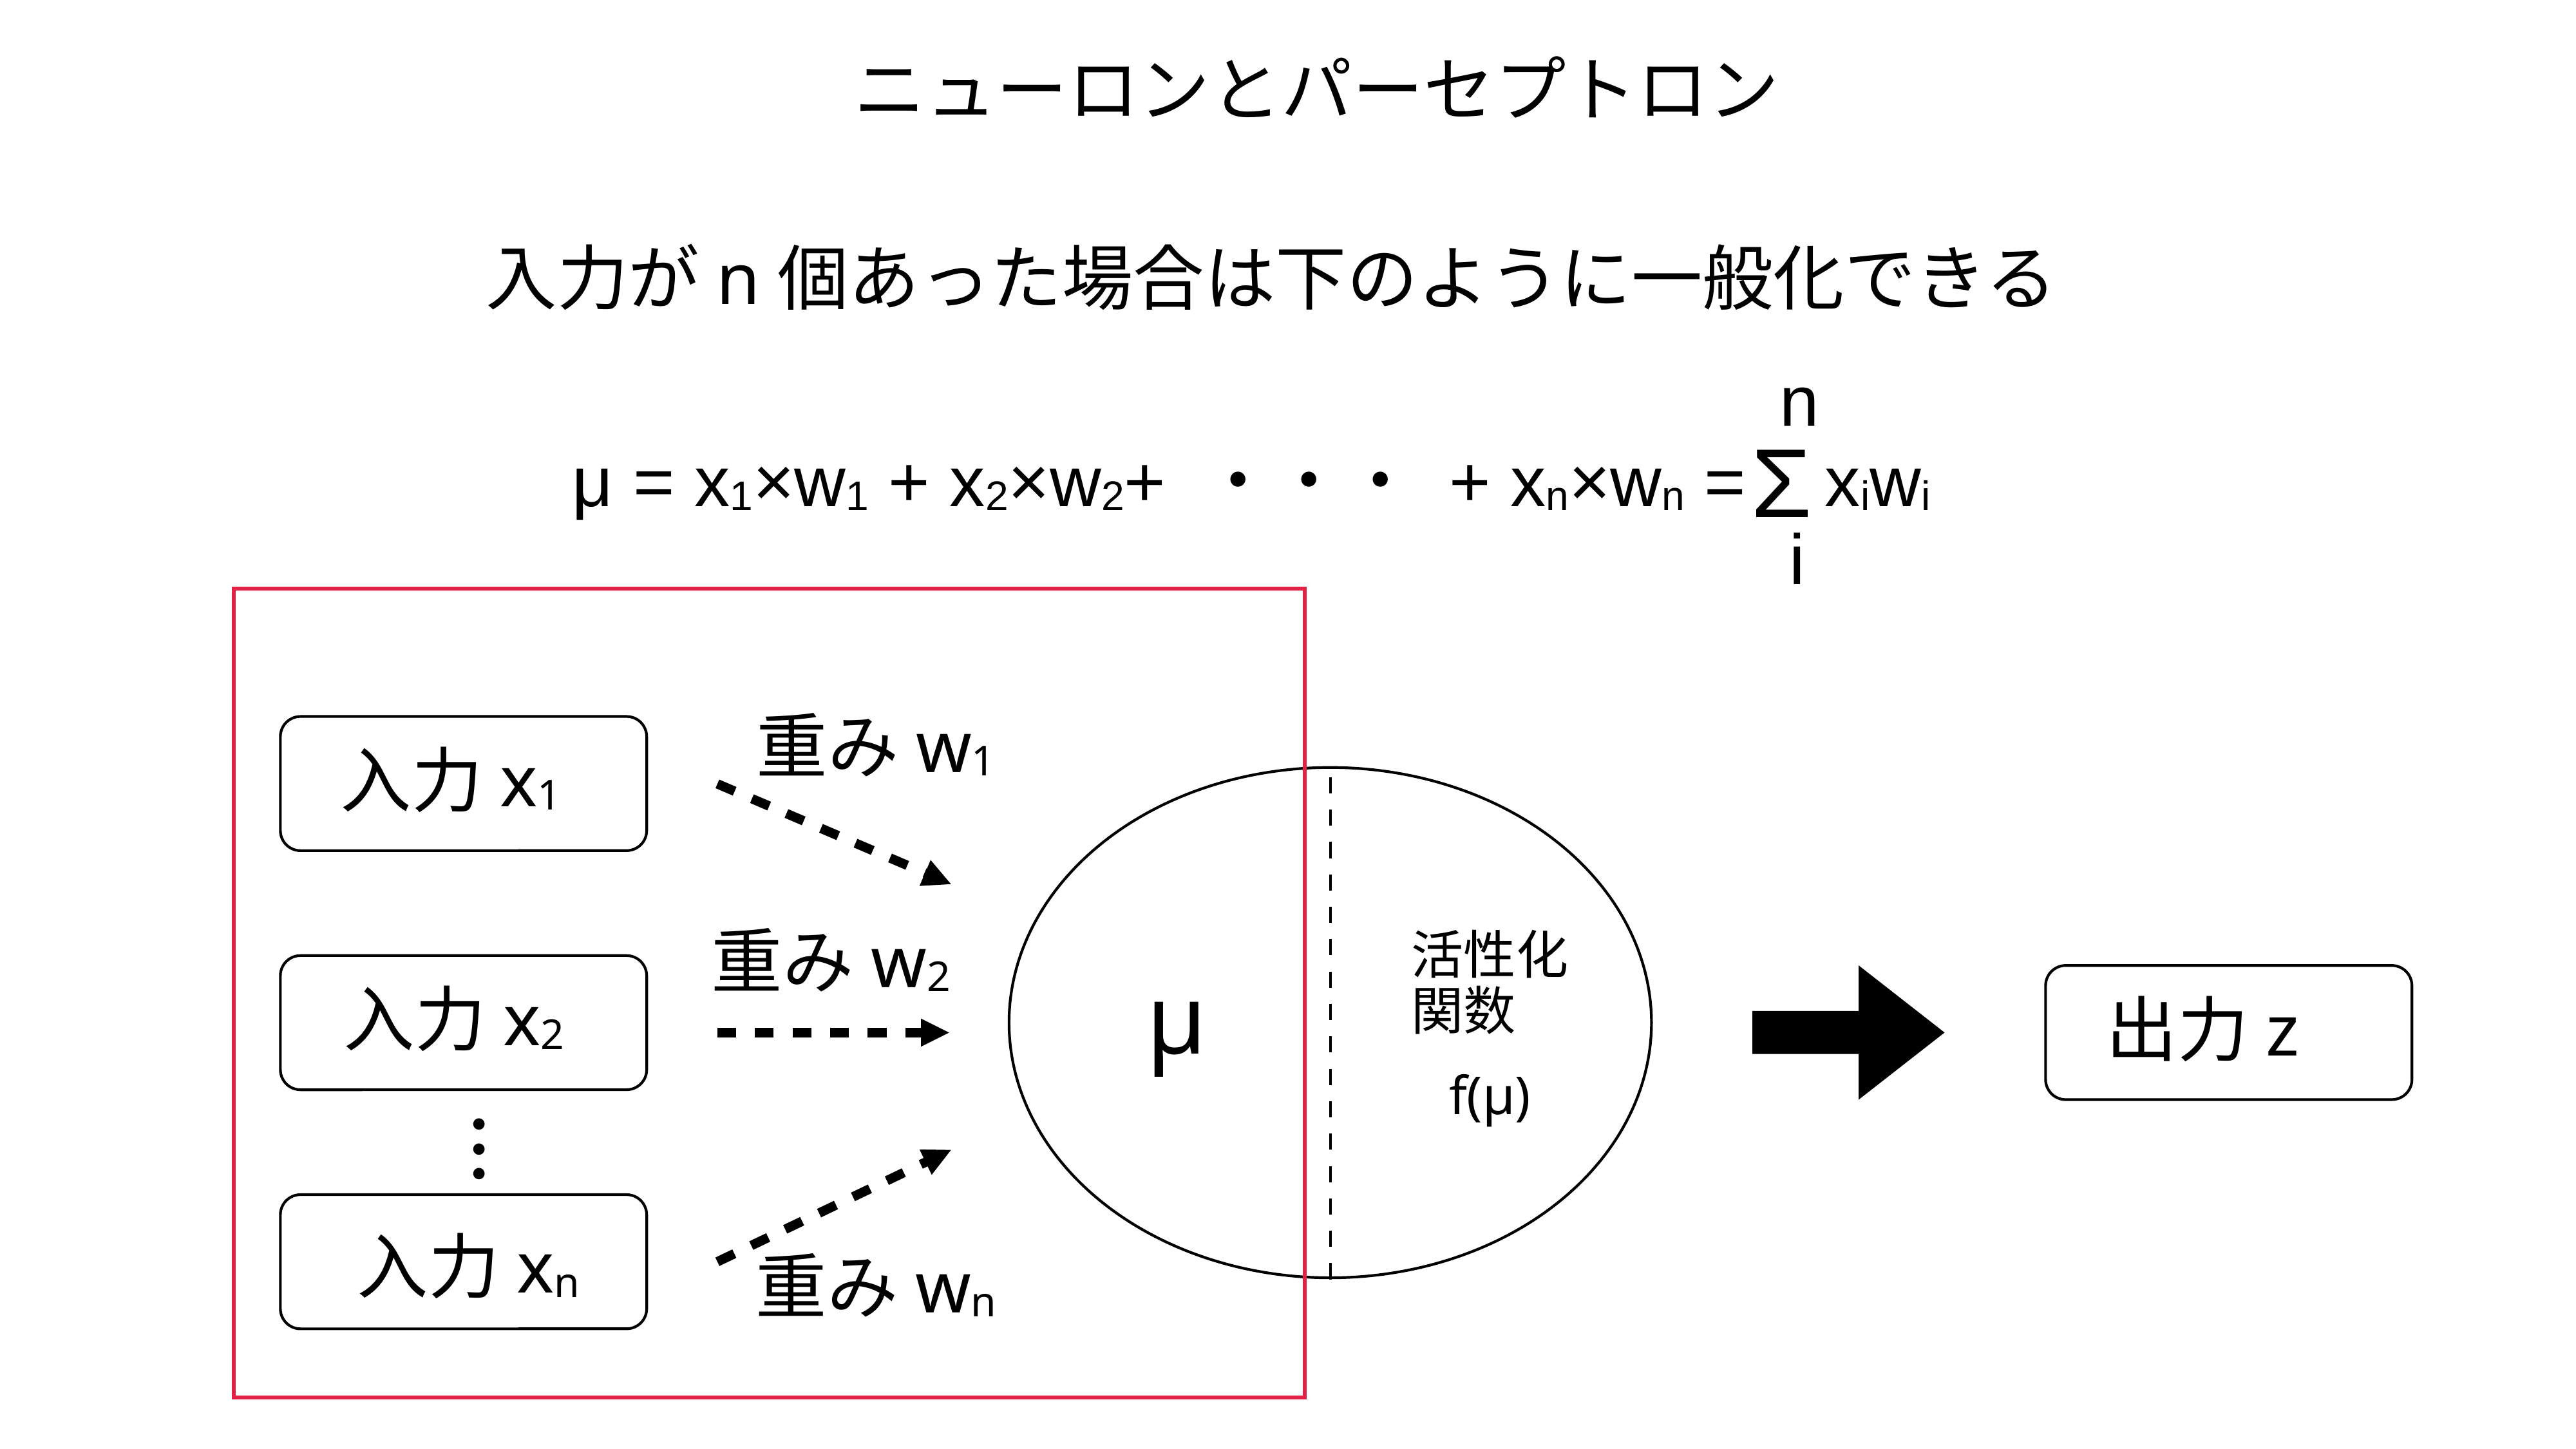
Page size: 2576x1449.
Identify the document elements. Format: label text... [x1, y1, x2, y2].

text_box 活性化 関数 [1406, 923, 1574, 1047]
text_box μ = x1×w1 + x2×w2+ ・・・ + xn×wn = xiwi [1817, 440, 2391, 527]
text_box n [1774, 359, 1825, 447]
text_box μ = x1×w1 + x2×w2+ ・・・ + xn×wn = xiwi [567, 440, 1745, 527]
text_box [233, 588, 1305, 1398]
text_box [2045, 965, 2412, 1100]
text_box [1305, 767, 1652, 1278]
text_box ニューロンとパーセプトロン [849, 48, 1785, 137]
text_box Σ [1745, 427, 1817, 544]
text_box [1752, 965, 1945, 1100]
text_box 出力z [2101, 989, 2305, 1077]
text_box 入力がn個あった場合は下のように一般化できる [480, 238, 2063, 326]
text_box f(μ) [1443, 1063, 1537, 1131]
text_box i [1784, 544, 1811, 605]
